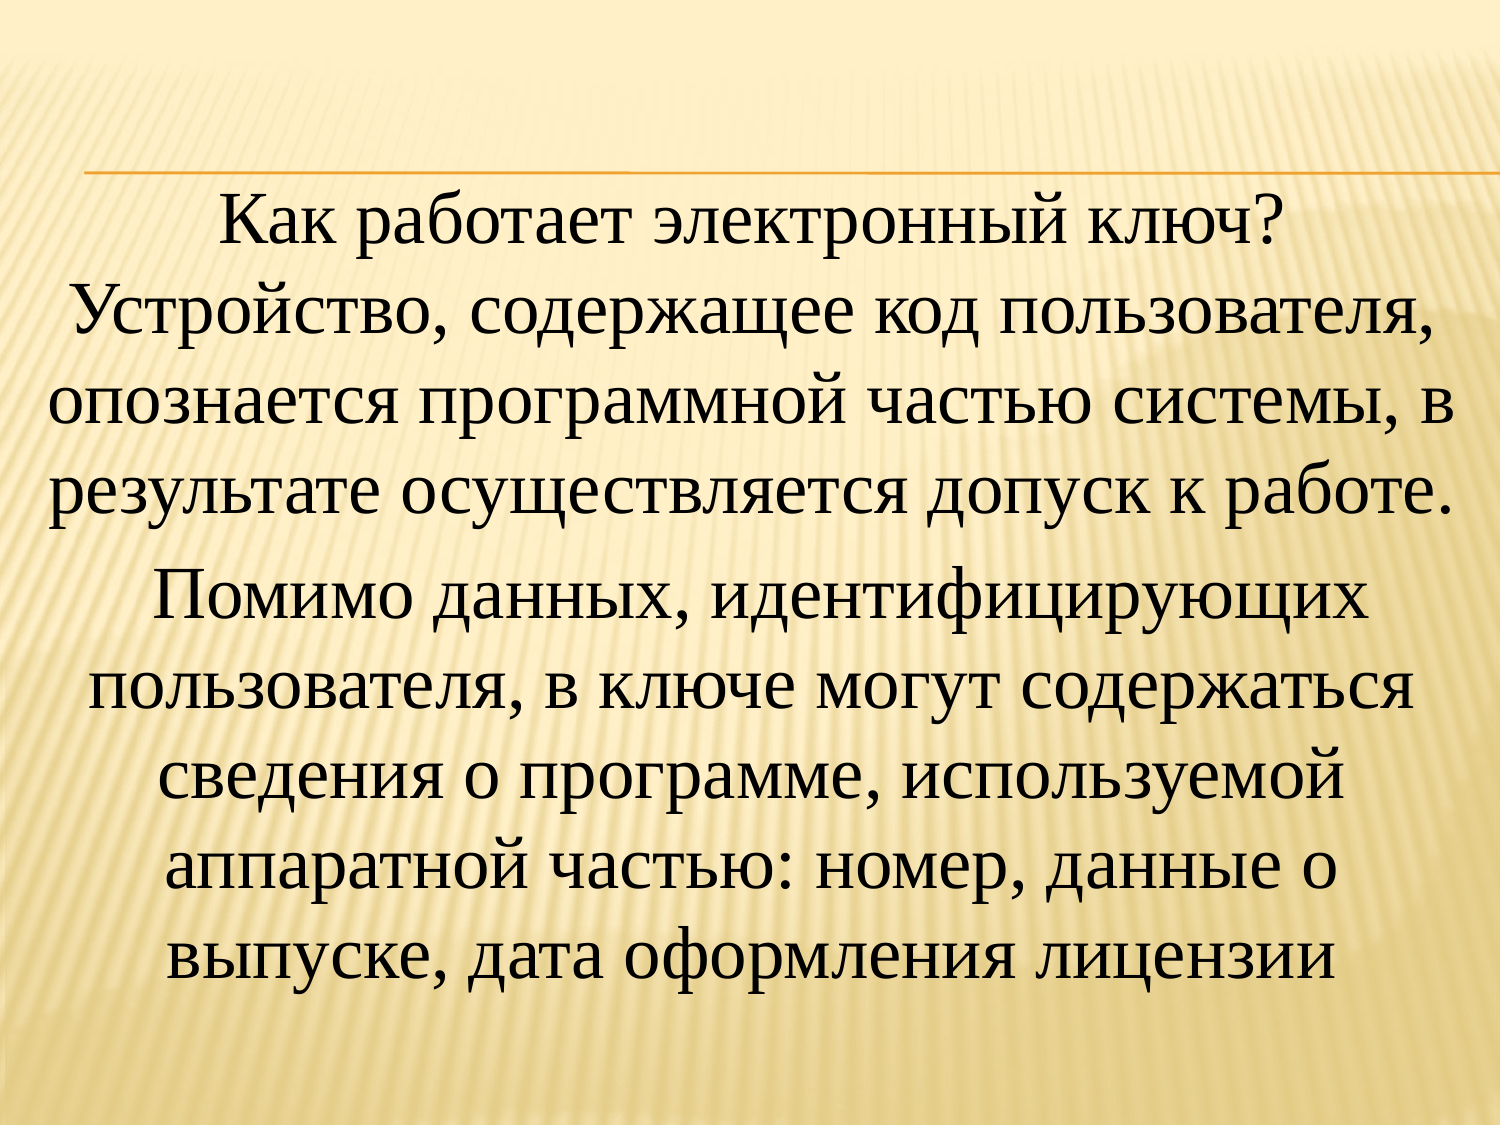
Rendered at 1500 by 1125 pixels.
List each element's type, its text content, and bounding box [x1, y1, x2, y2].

list Как работает электронный ключ? Устройство, содержащее код пользователя, опознается программной частью системы, в результате осуществляется допуск к работе. Помимо данных, идентифицирующих пользователя, в ключе могут содержаться сведения о программе, используемой аппаратной частью: номер, данные о выпуске, дата оформления лицензии [2, 160, 1500, 1102]
